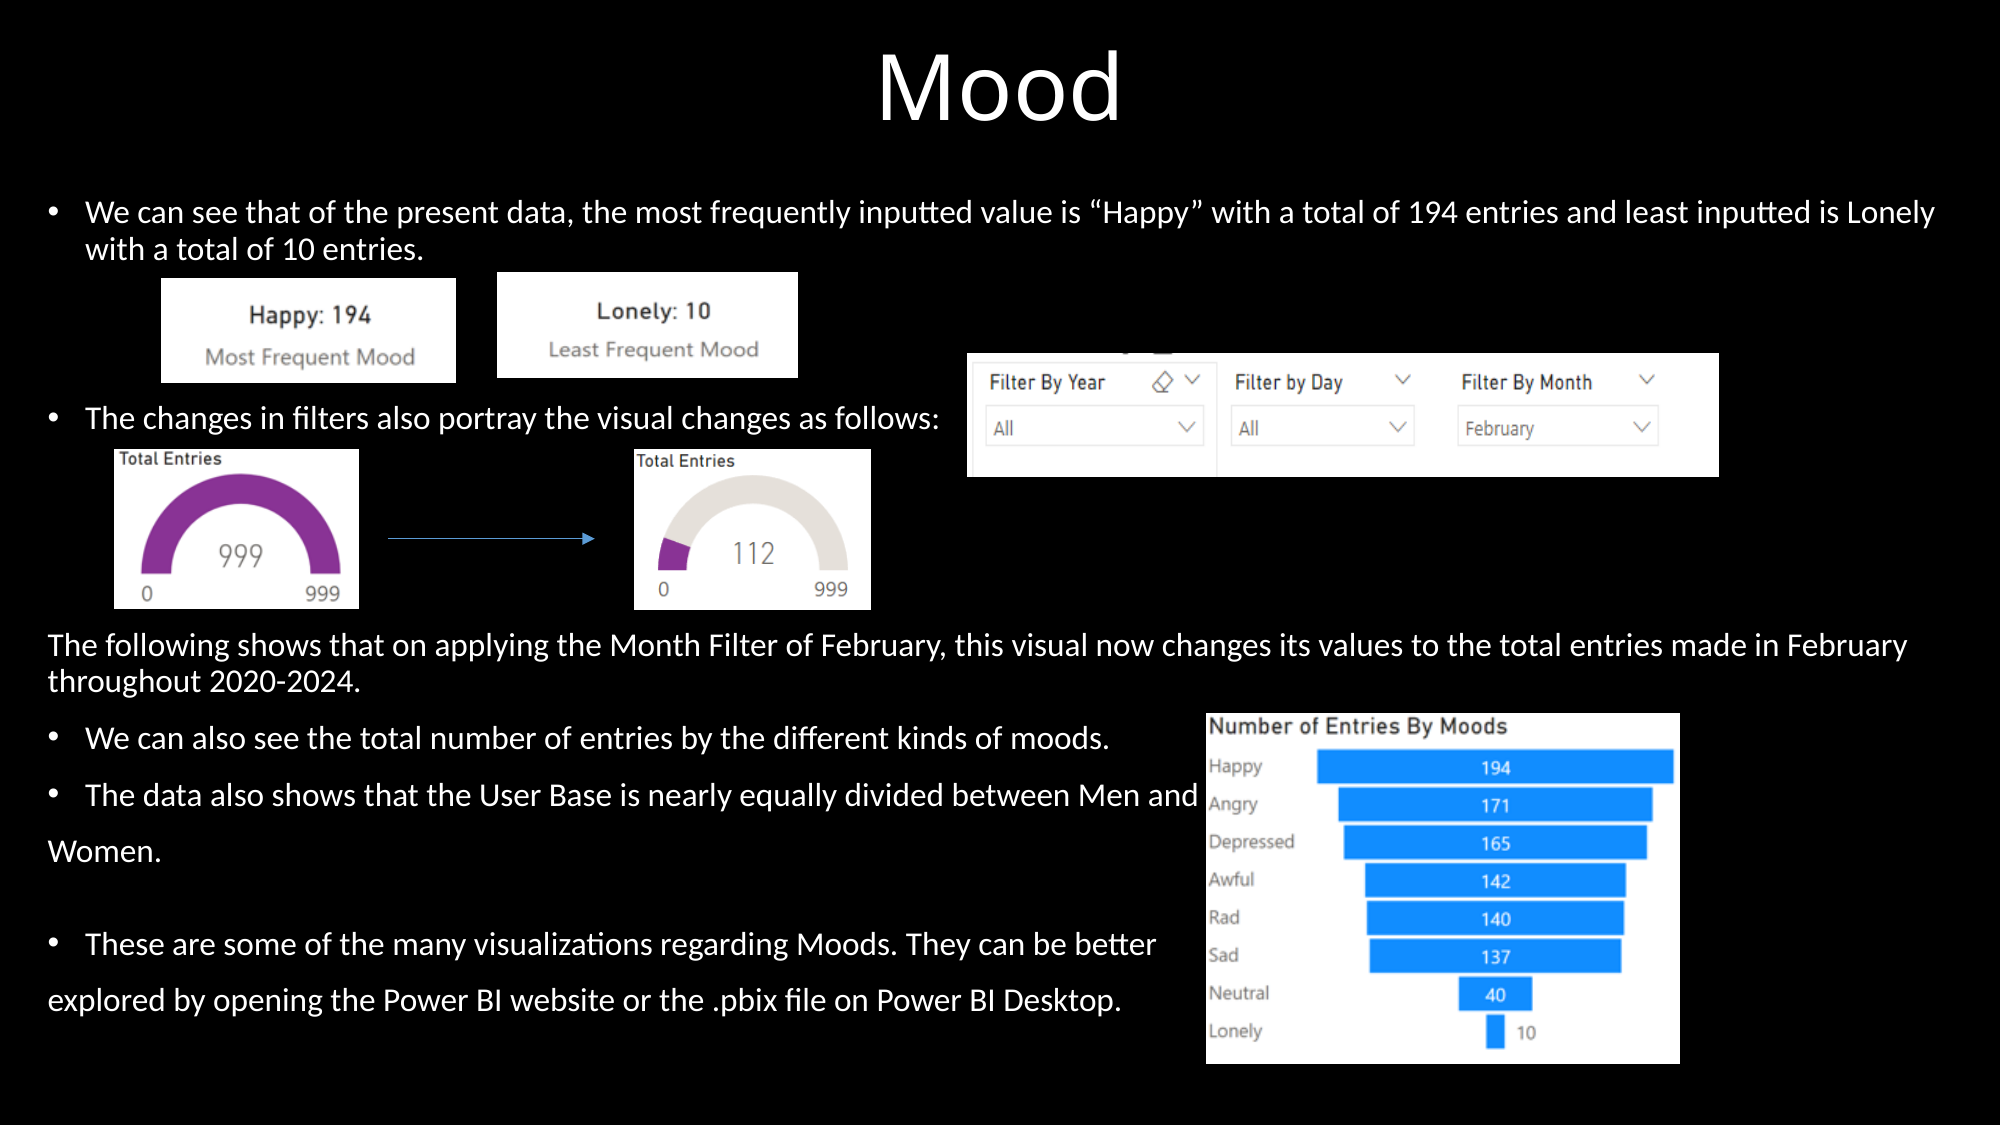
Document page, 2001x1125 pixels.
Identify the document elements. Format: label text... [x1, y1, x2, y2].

list We can see that of the present data, the most frequently inputted value is “Happy” with a total of 194 entries and least inputted is Lonely with a total of 10 entries. The changes in filters also portray the visual changes as follows: The following shows that on applying the Month Filter of February, this visual now changes its values to the total entries made in February throughout 2020-2024. We can also see the total number of entries by the different kinds of moods. The data also shows that the User Base is nearly equally divided between Men and Women. These are some of the many visualizations regarding Moods. They can be better explored by opening the Power BI website or the .pbix file on Power BI Desktop. [32, 187, 1978, 1125]
picture [1206, 713, 1680, 1064]
picture [161, 278, 456, 383]
picture [114, 449, 360, 609]
picture [634, 449, 871, 610]
picture [497, 272, 798, 378]
title Mood [620, 8, 1380, 174]
picture [967, 353, 1719, 477]
